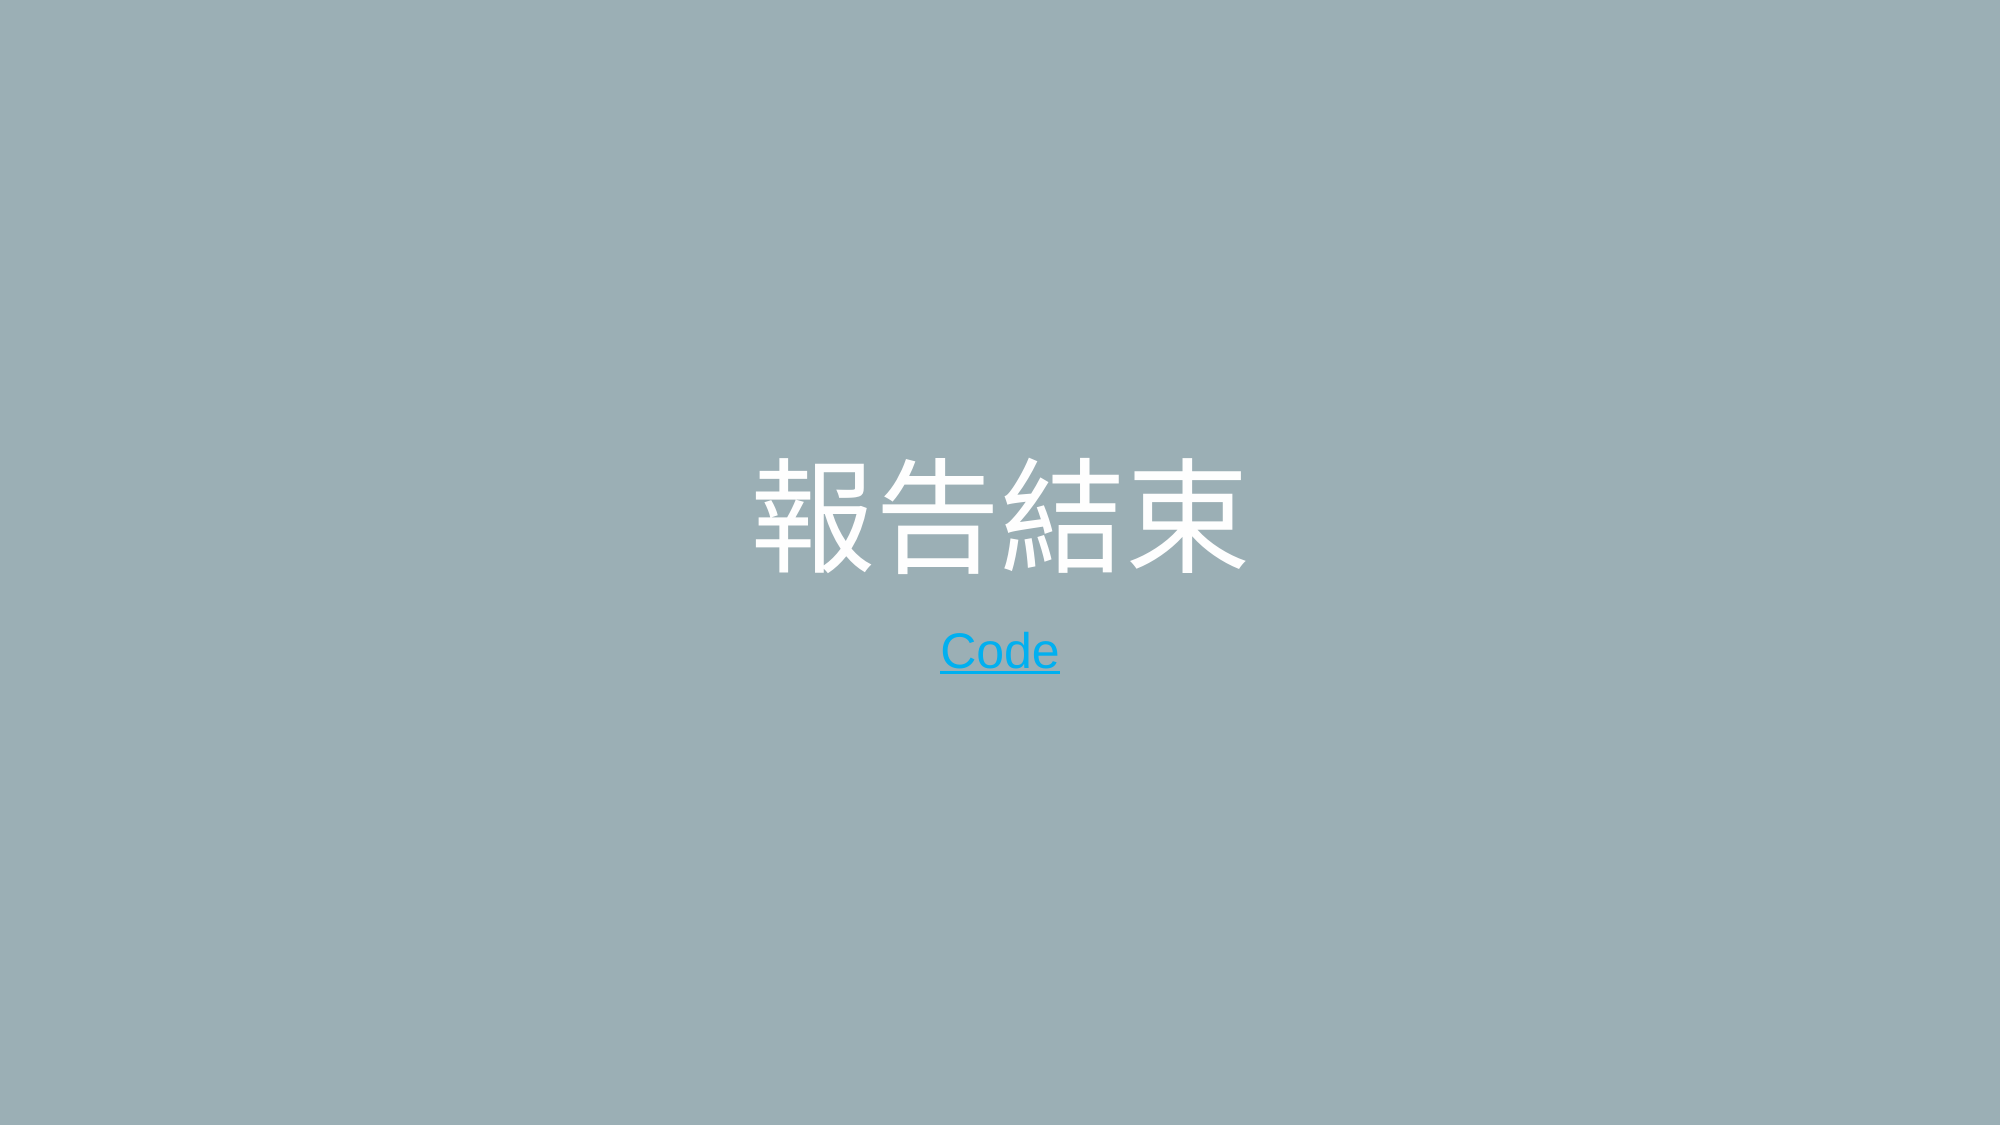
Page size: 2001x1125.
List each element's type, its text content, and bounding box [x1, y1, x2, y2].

subtitle 報告結束 Code [336, 430, 1664, 695]
